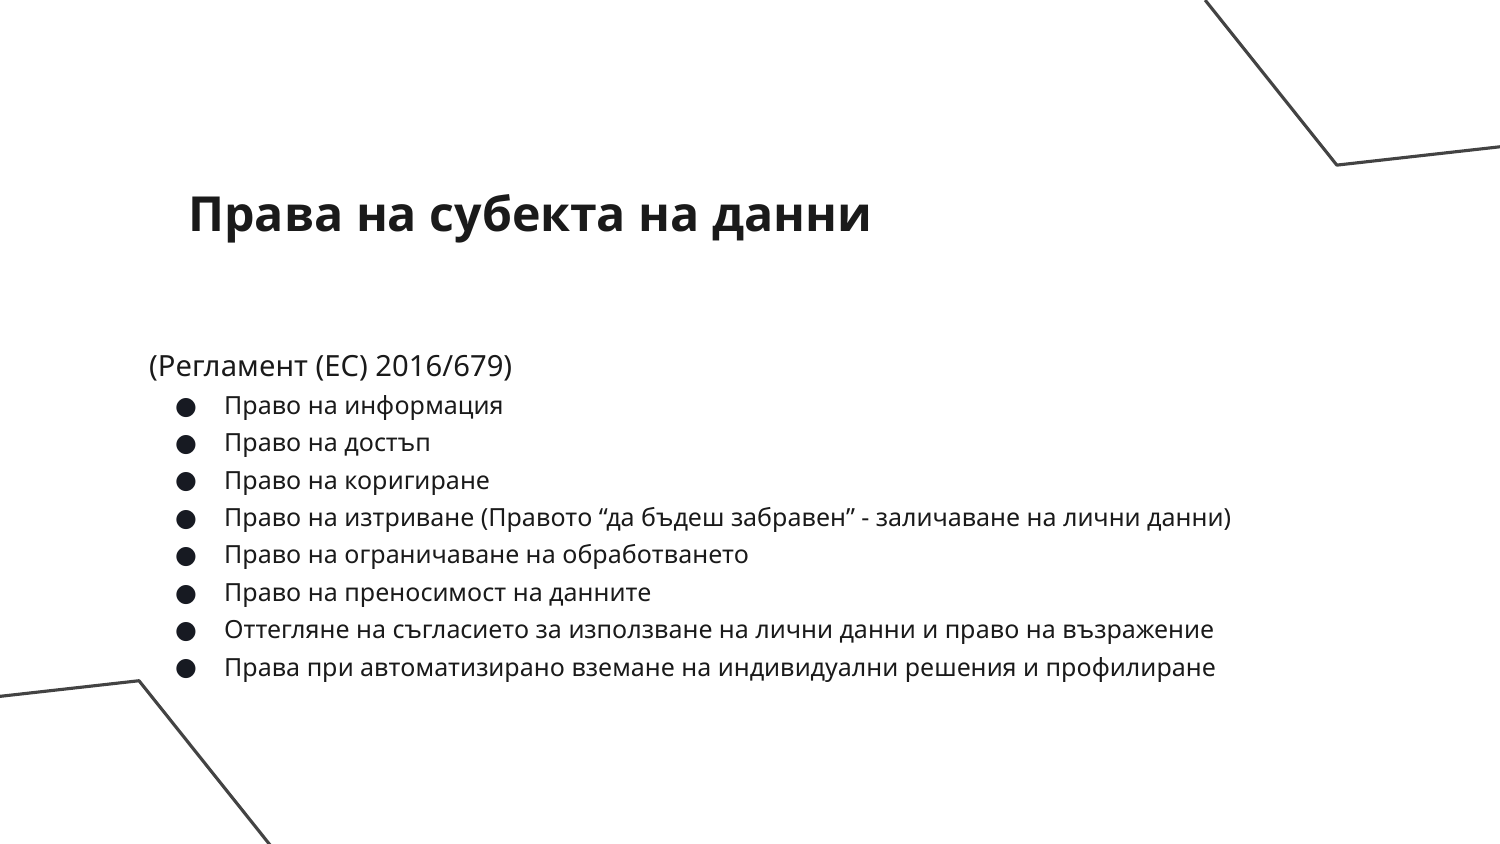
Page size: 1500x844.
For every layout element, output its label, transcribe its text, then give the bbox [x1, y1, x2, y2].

title Права на субекта на данни [175, 148, 1206, 277]
text_box (Регламент (ЕС) 2016/679) Право на информация Право на достъп Право на коригиране Право на изтриване (Правото “да бъдеш забравен” - заличаване на лични данни) Право на ограничаване на обработването Право на преносимост на данните Оттегляне на съгласието за използване на лични данни и право на възражение Права при автоматизирано вземане на индивидуални решения и профилиране [135, 326, 1325, 750]
